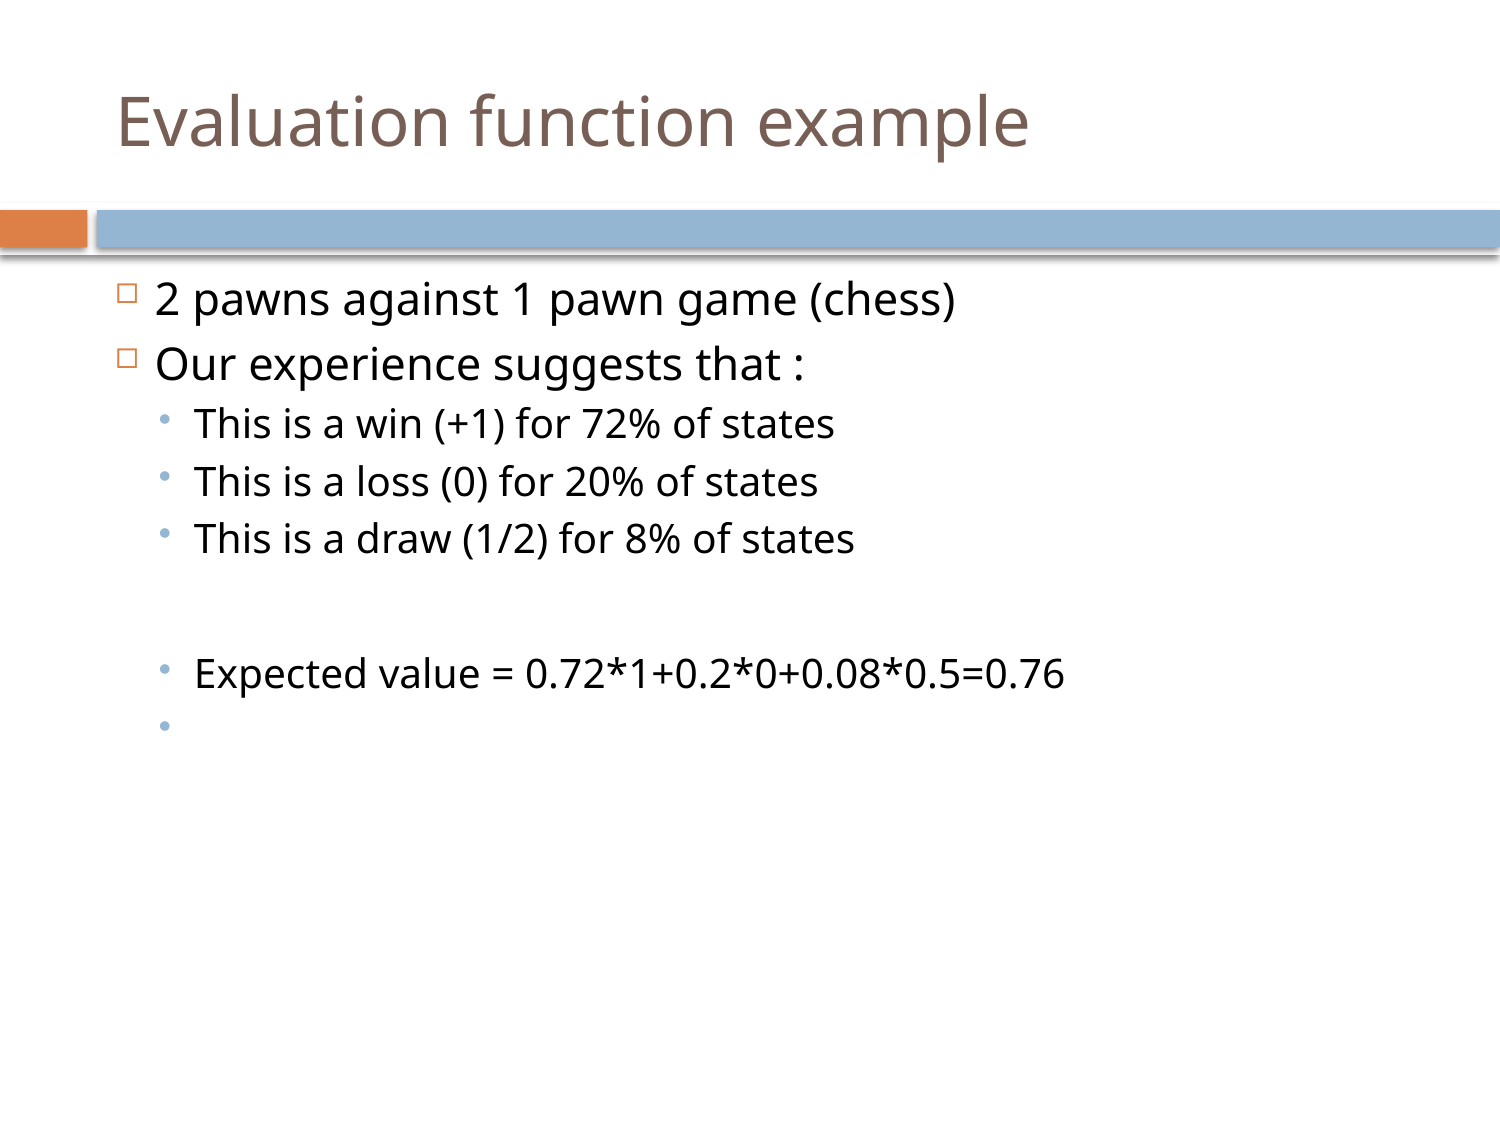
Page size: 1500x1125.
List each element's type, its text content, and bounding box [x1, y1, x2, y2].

list 2 pawns against 1 pawn game (chess) Our experience suggests that : This is a win (+1) for 72% of states This is a loss (0) for 20% of states This is a draw (1/2) for 8% of states Expected value = 0.72*1+0.2*0+0.08*0.5=0.76 [100, 262, 1438, 1000]
title Evaluation function example [100, 37, 1438, 200]
